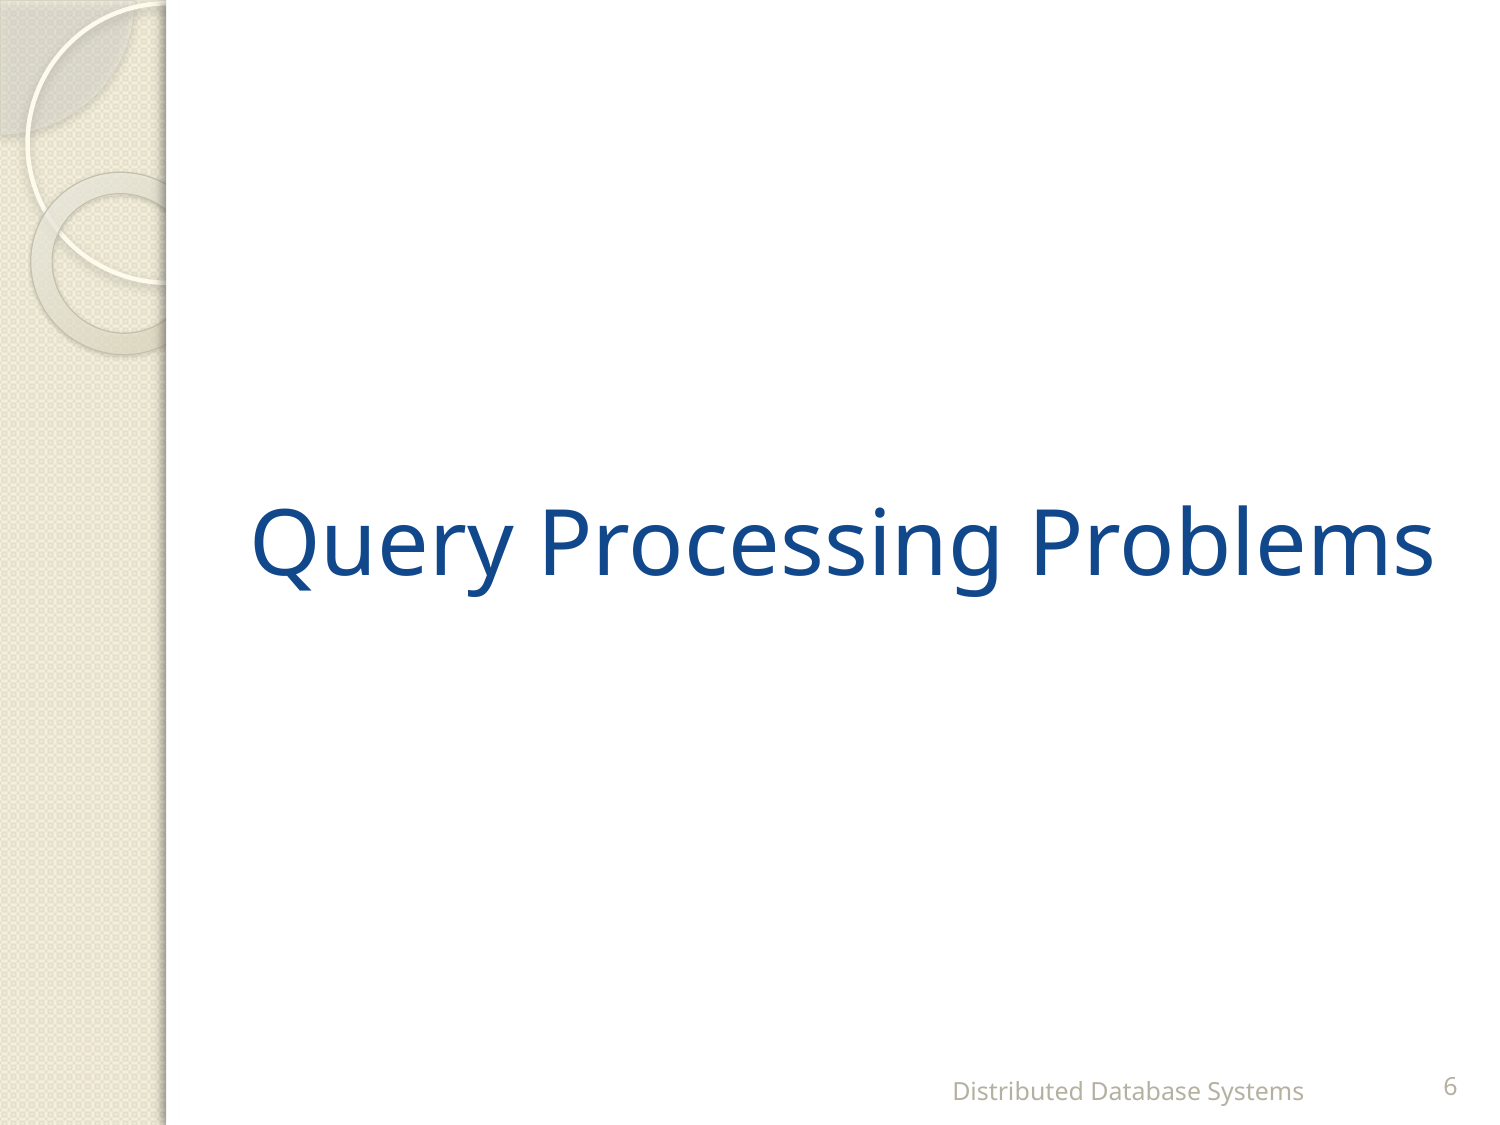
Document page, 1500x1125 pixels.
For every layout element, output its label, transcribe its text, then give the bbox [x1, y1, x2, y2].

slide_number 6 [1413, 1034, 1488, 1113]
title Query Processing Problems [234, 445, 1465, 633]
footer Distributed Database Systems [937, 1034, 1413, 1113]
